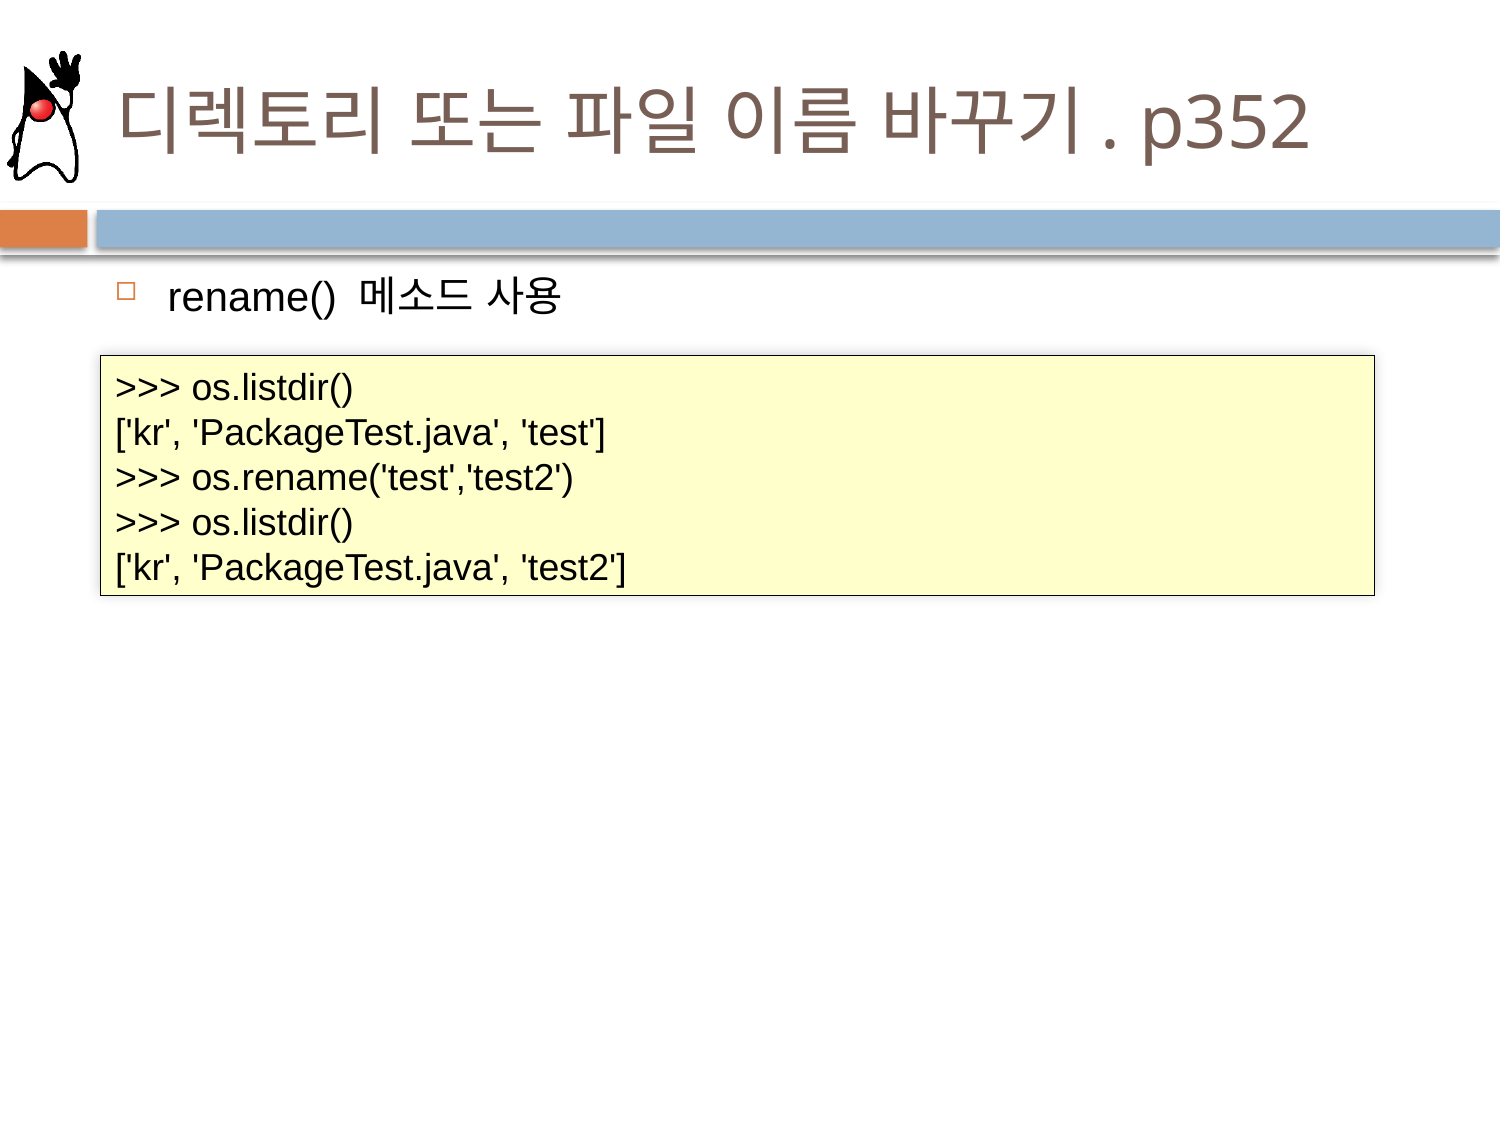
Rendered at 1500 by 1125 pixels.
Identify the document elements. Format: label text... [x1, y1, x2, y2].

title 디렉토리 또는 파일 이름 바꾸기. p352 [100, 37, 1438, 200]
picture [7, 51, 81, 183]
text_box >>> os.listdir() ['kr', 'PackageTest.java', 'test'] >>> os.rename('test','test2') >>> os.listdir() ['kr', 'PackageTest.java', 'test2'] [100, 355, 1375, 596]
list rename() 메소드 사용 [100, 262, 1438, 1000]
